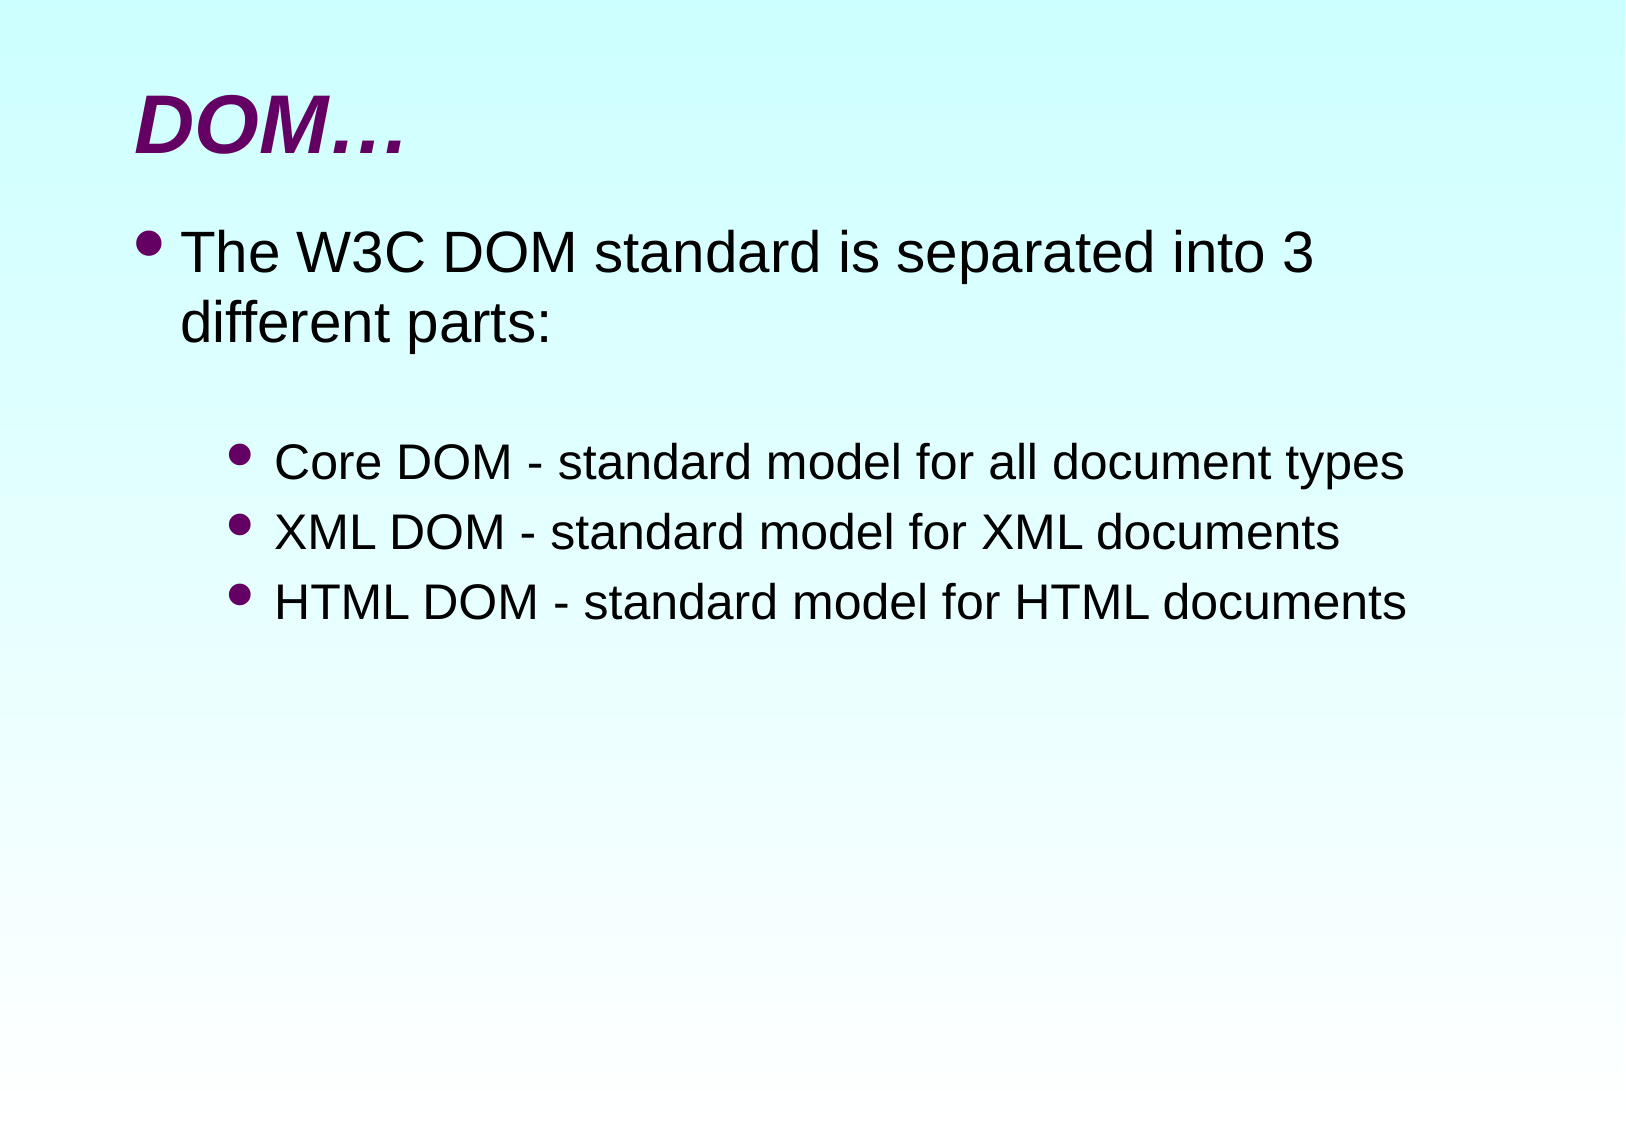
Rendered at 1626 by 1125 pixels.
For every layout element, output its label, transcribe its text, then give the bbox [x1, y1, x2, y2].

title DOM… [119, 62, 1497, 186]
list The W3C DOM standard is separated into 3 different parts: Core DOM - standard model for all document types XML DOM - standard model for XML documents HTML DOM - standard model for HTML documents [117, 206, 1498, 989]
